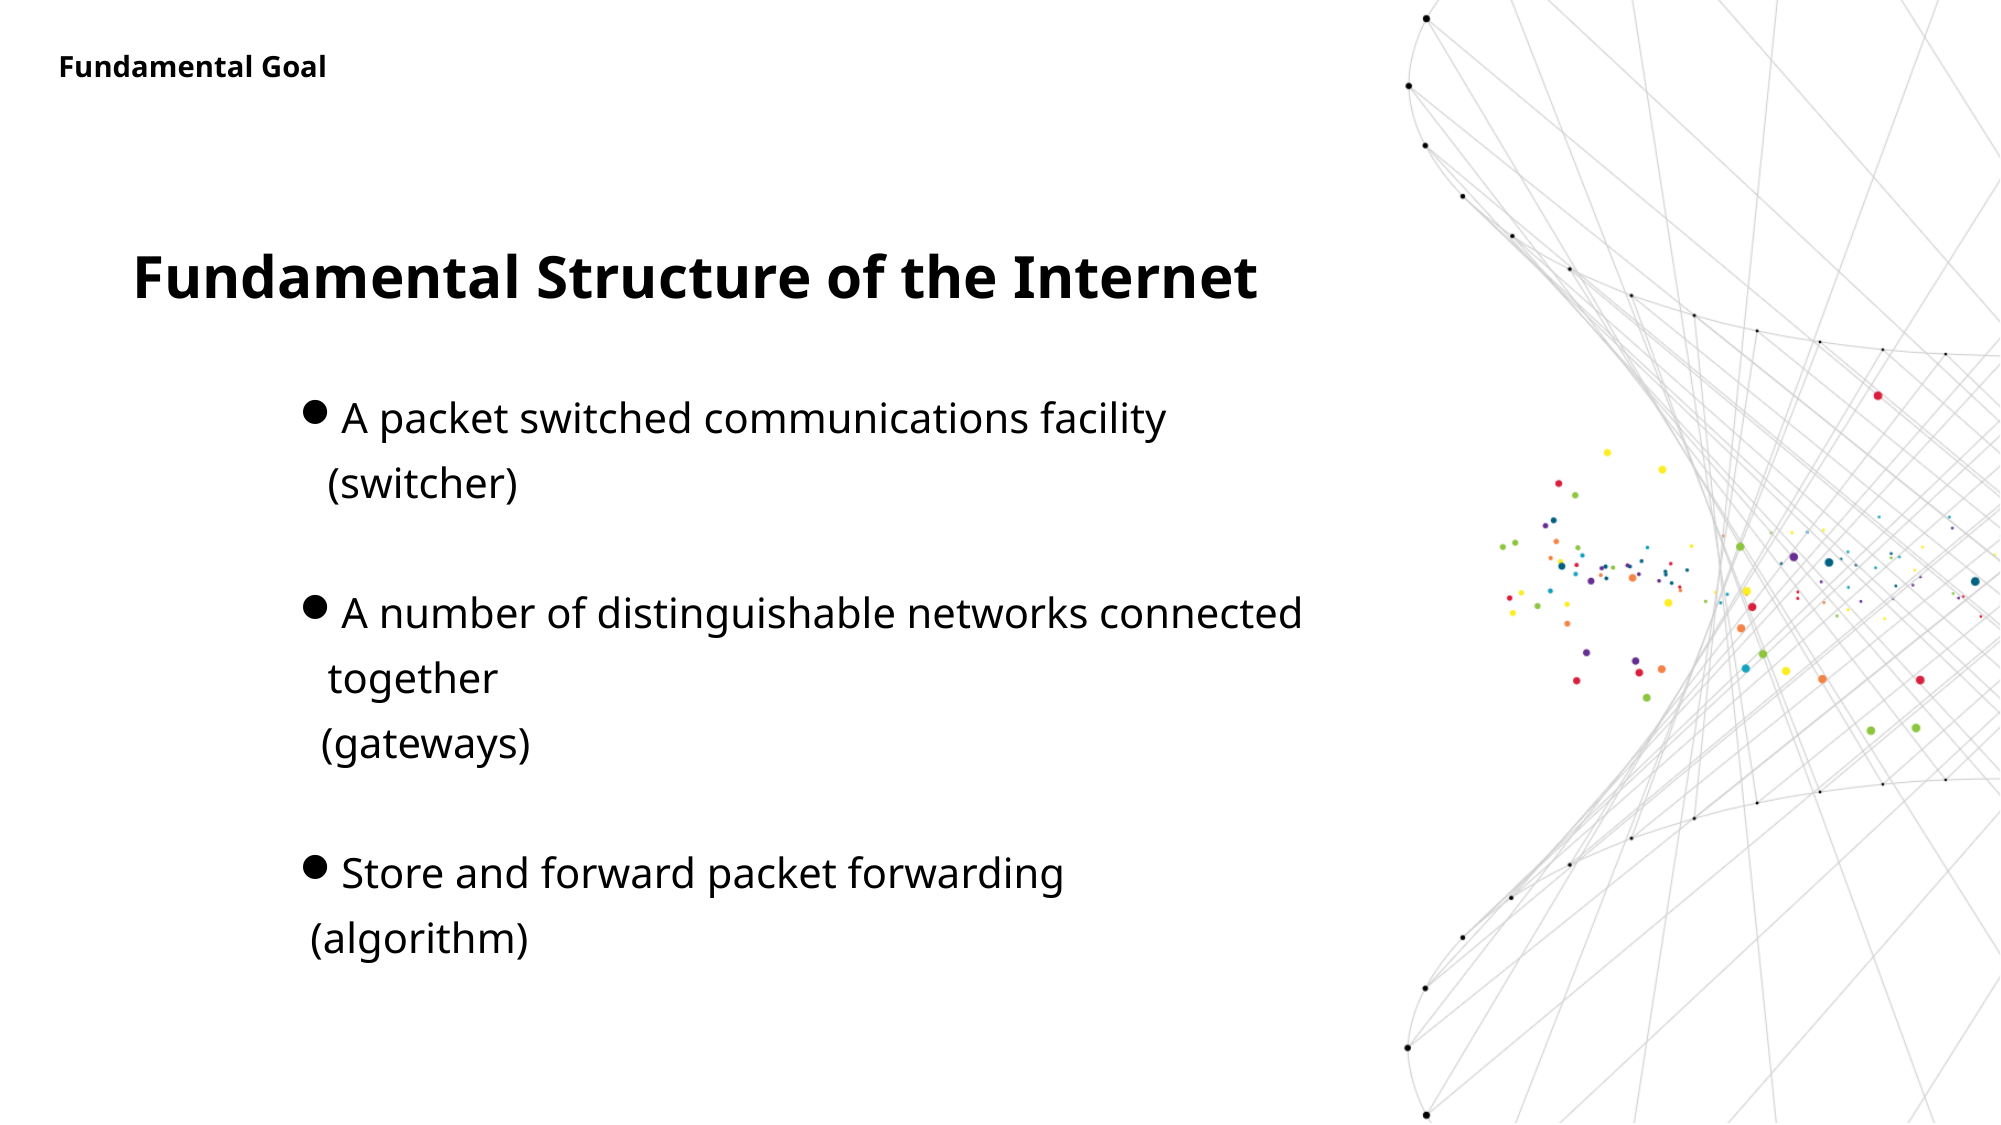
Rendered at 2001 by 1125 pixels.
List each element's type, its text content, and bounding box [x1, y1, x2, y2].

list Fundamental Goal [42, 35, 586, 101]
text_box Fundamental Structure of the Internet [117, 232, 1274, 318]
text_box A packet switched communications facility (switcher) A number of distinguishable networks connected together (gateways) Store and forward packet forwarding (algorithm) [284, 369, 1360, 970]
picture [1314, 0, 2001, 1123]
